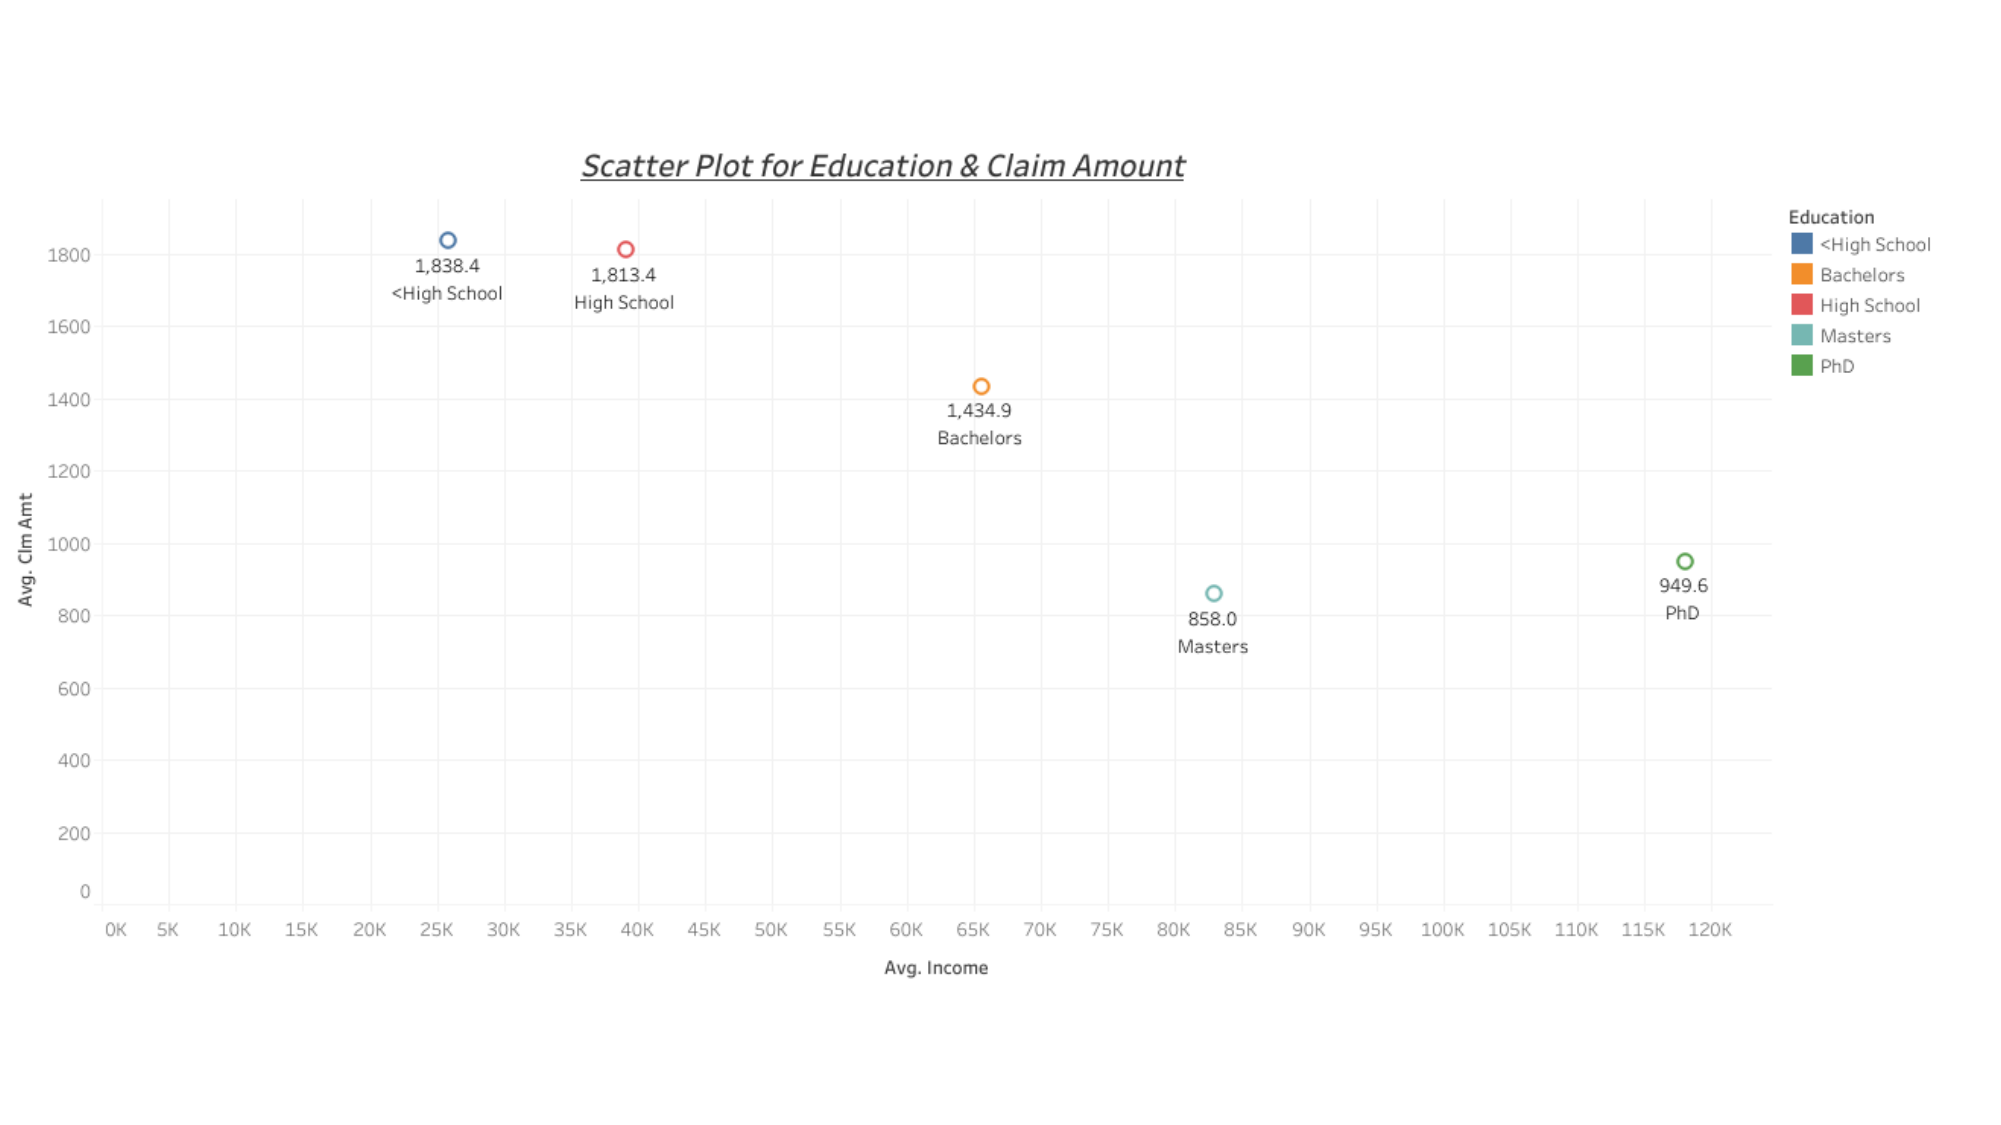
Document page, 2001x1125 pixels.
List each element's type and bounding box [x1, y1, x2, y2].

picture [0, 134, 2000, 991]
